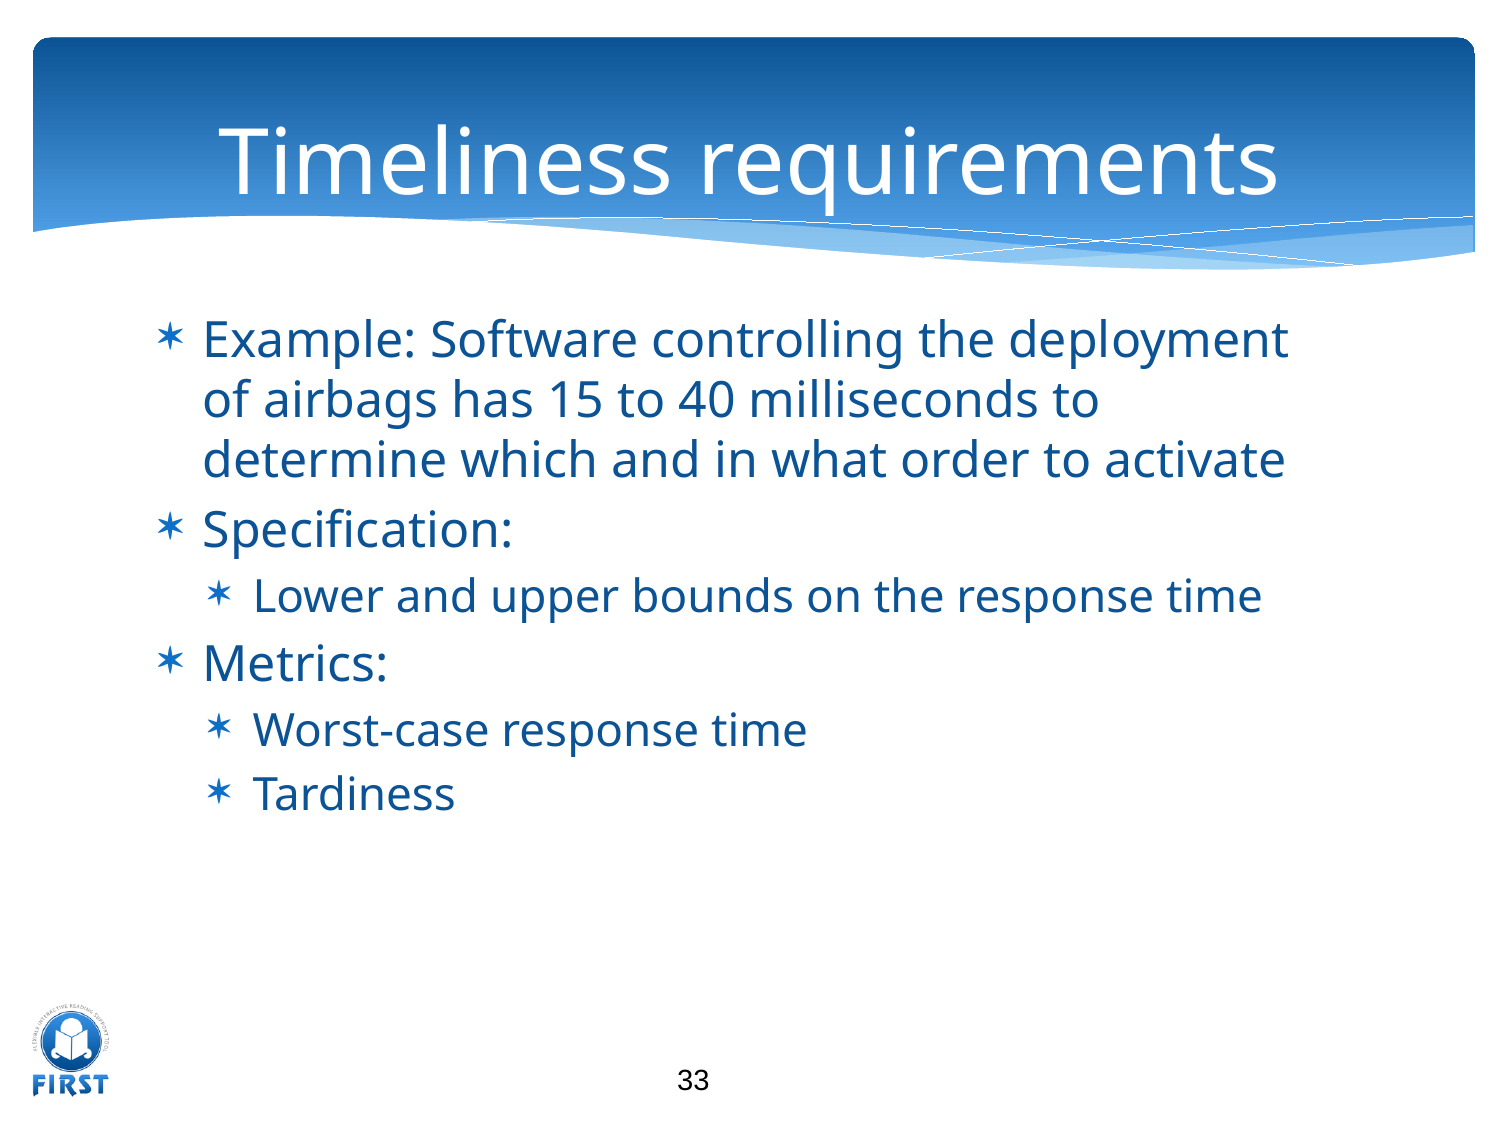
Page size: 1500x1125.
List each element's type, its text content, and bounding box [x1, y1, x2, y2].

picture [23, 993, 118, 1106]
list Example: Software controlling the deployment of airbags has 15 to 40 milliseconds to determine which and in what order to activate Specification: Lower and upper bounds on the response time Metrics: Worst-case response time Tardiness [143, 299, 1359, 1075]
slide_number 33 [662, 1054, 826, 1100]
title Timeliness requirements [75, 55, 1425, 261]
